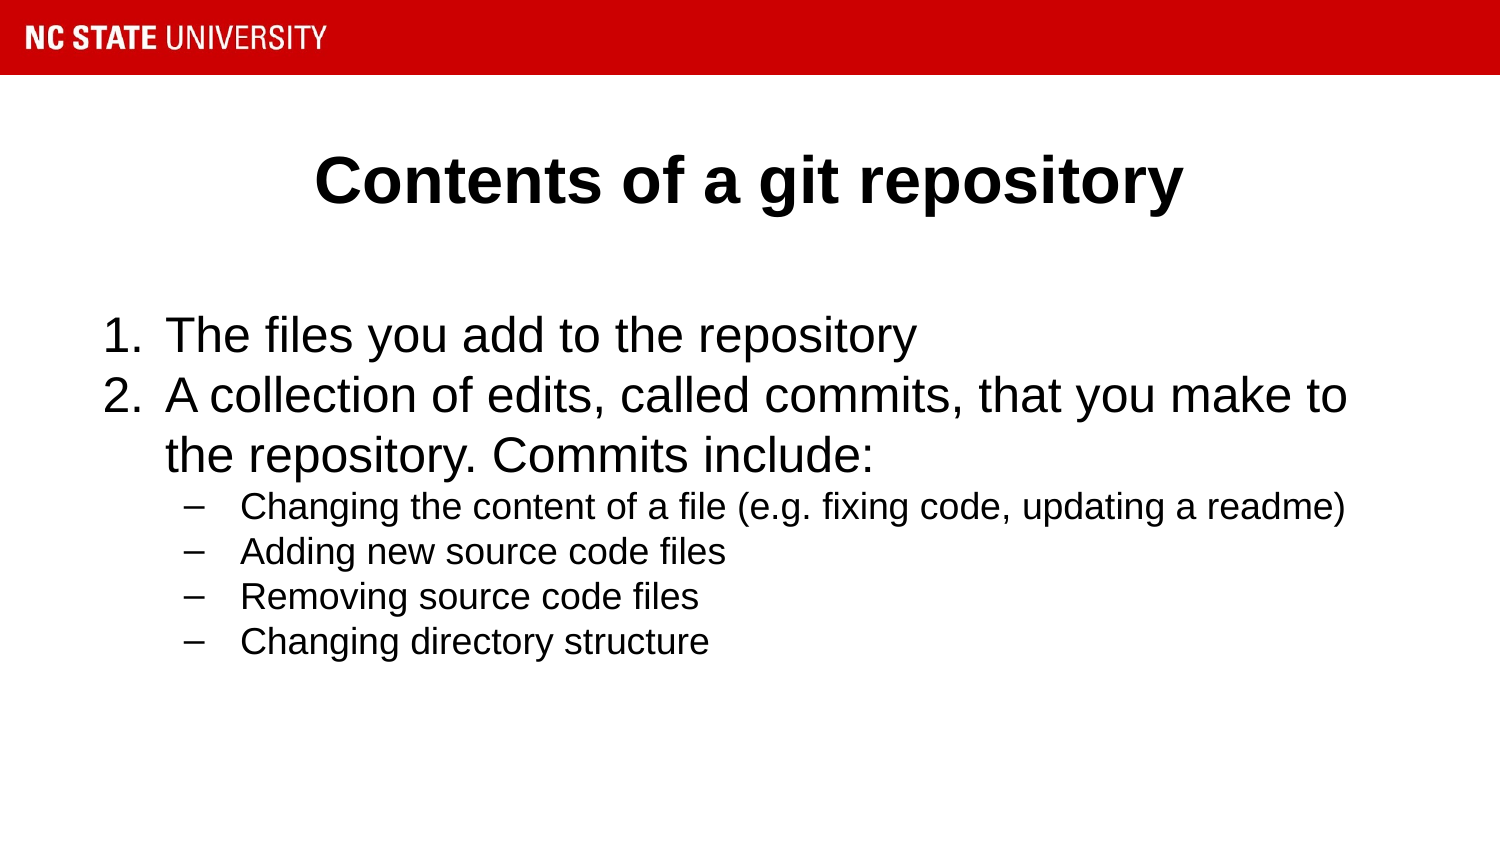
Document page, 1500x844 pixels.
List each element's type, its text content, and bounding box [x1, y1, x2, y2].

list The files you add to the repository A collection of edits, called commits, that you make to the repository. Commits include: Changing the content of a file (e.g. fixing code, updating a readme) Adding new source code files Removing source code files Changing directory structure [75, 287, 1425, 670]
title Contents of a git repository [75, 110, 1425, 243]
picture [0, 0, 1500, 75]
